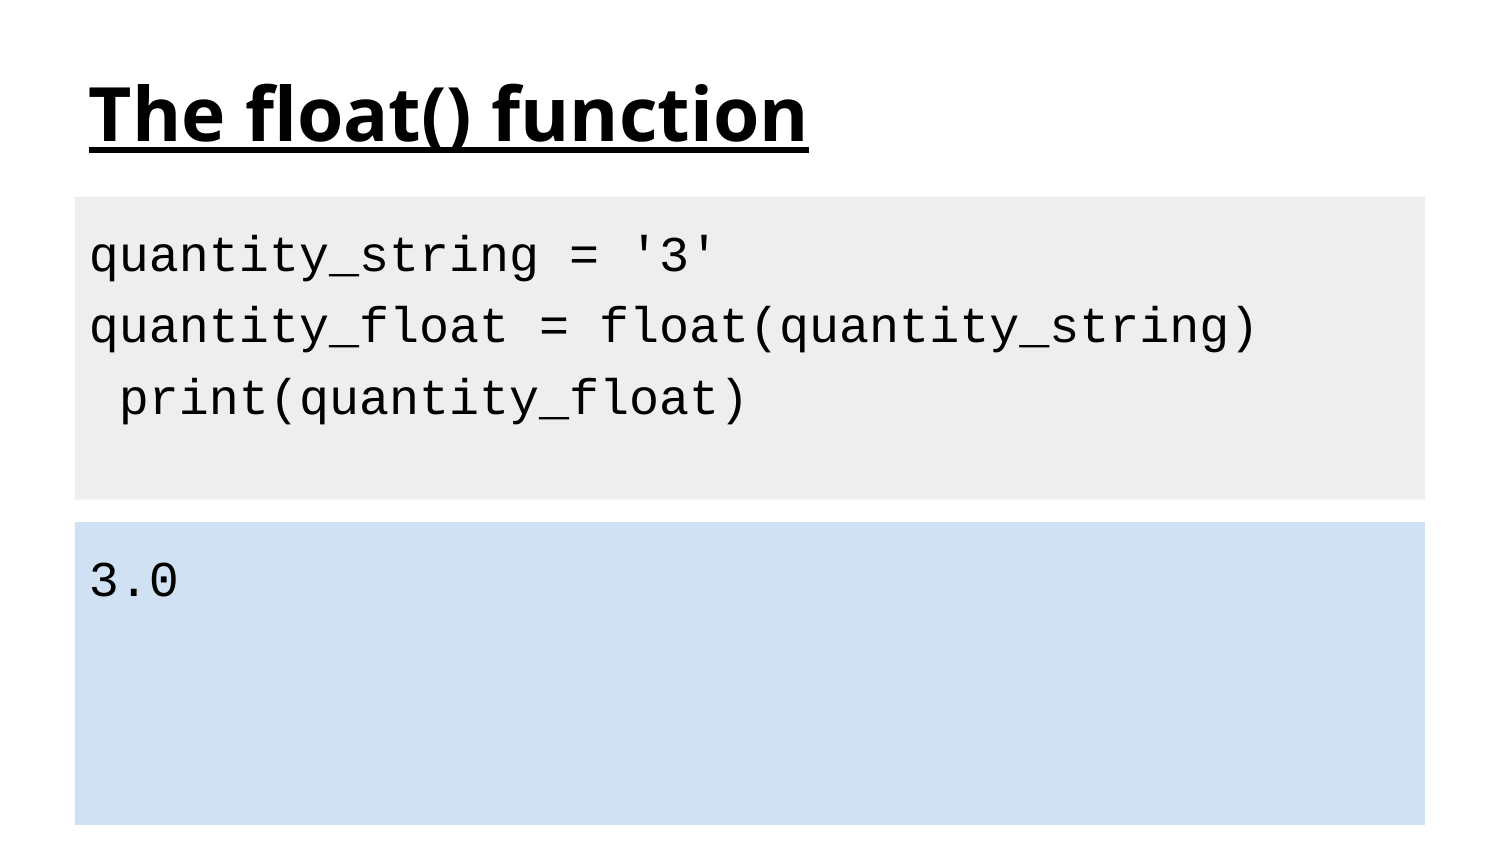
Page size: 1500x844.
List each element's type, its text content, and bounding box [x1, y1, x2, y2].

text_box 3.0 [74, 522, 1425, 825]
text_box [74, 196, 1425, 500]
text_box quantity_string = '3' quantity_float = float(quantity_string) print(quantity_float) [86, 207, 1262, 428]
title The float() function [70, 64, 1430, 159]
